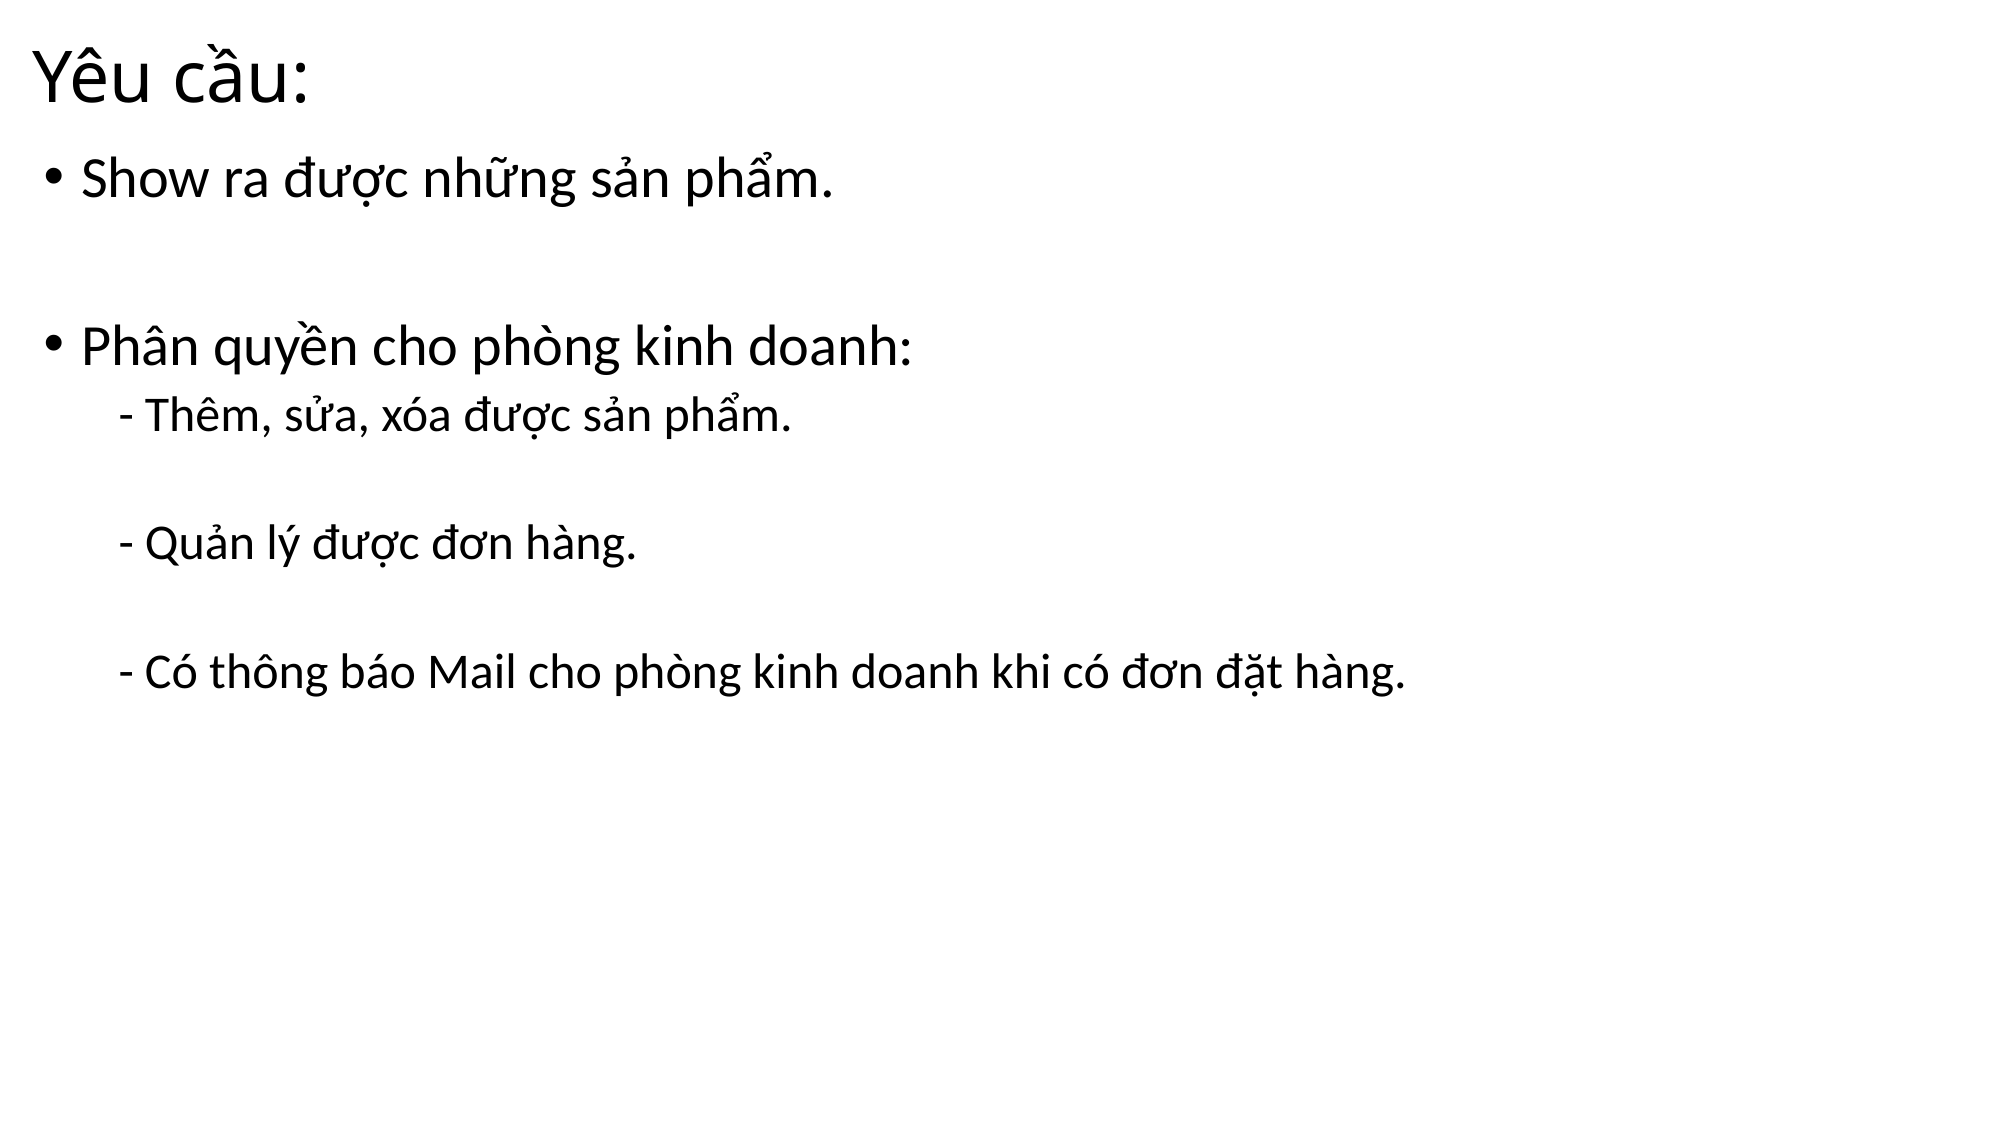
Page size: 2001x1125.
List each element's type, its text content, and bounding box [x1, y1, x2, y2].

title Yêu cầu: [18, 33, 1743, 127]
list Show ra được những sản phẩm. Phân quyền cho phòng kinh doanh: - Thêm, sửa, xóa được sản phẩm. - Quản lý được đơn hàng. - Có thông báo Mail cho phòng kinh doanh khi có đơn đặt hàng. [28, 139, 1976, 1046]
